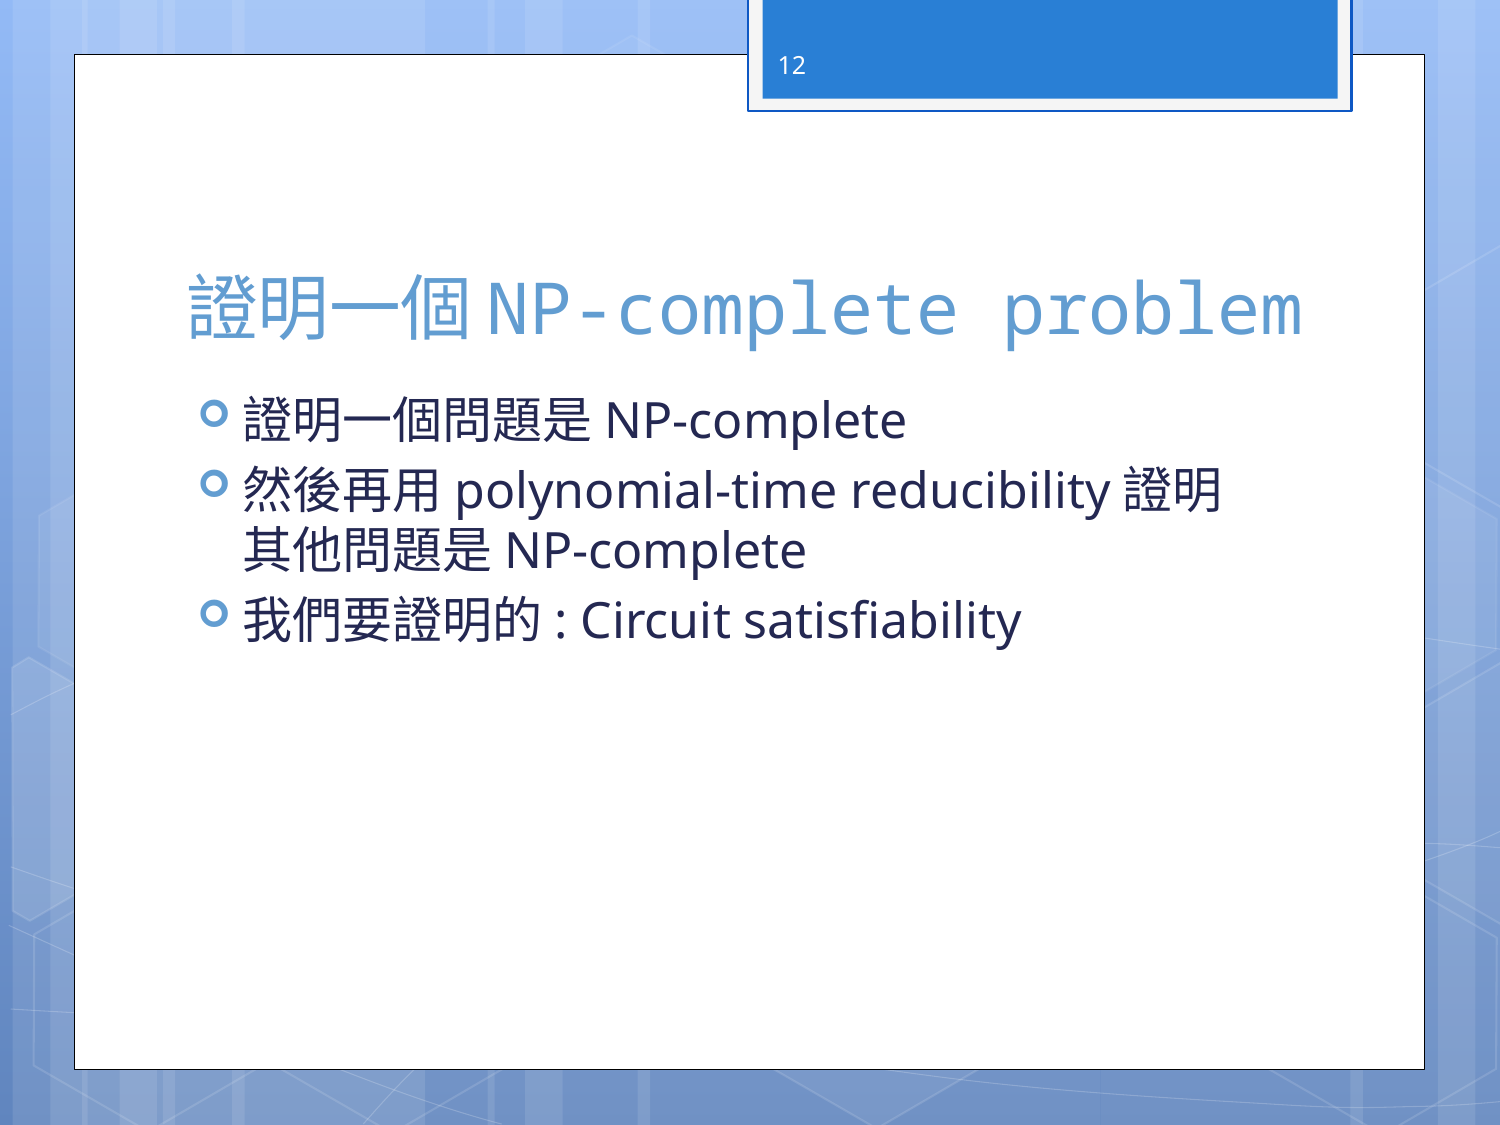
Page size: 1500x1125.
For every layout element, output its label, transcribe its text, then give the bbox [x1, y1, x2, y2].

slide_number 12 [762, 36, 982, 97]
title 證明一個NP-complete problem [171, 168, 1324, 357]
list 證明一個問題是NP-complete 然後再用polynomial-time reducibility證明其他問題是NP-complete 我們要證明的: Circuit satisfiability [171, 381, 1283, 957]
